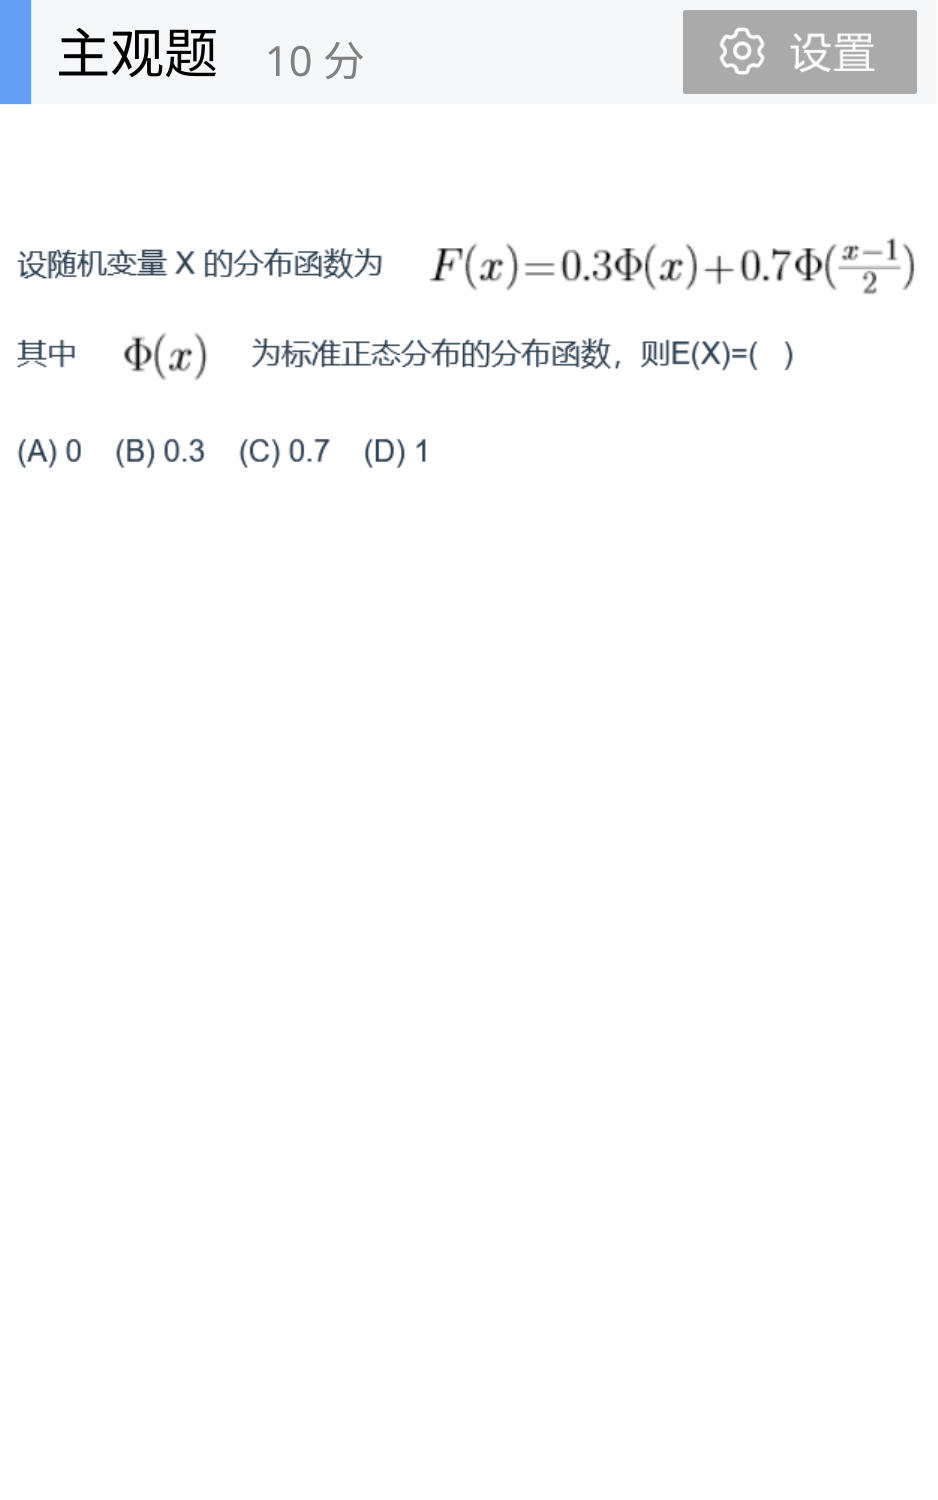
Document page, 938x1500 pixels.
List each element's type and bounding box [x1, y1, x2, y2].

picture [683, 10, 917, 94]
text_box [0, 0, 938, 105]
picture [0, 223, 938, 486]
